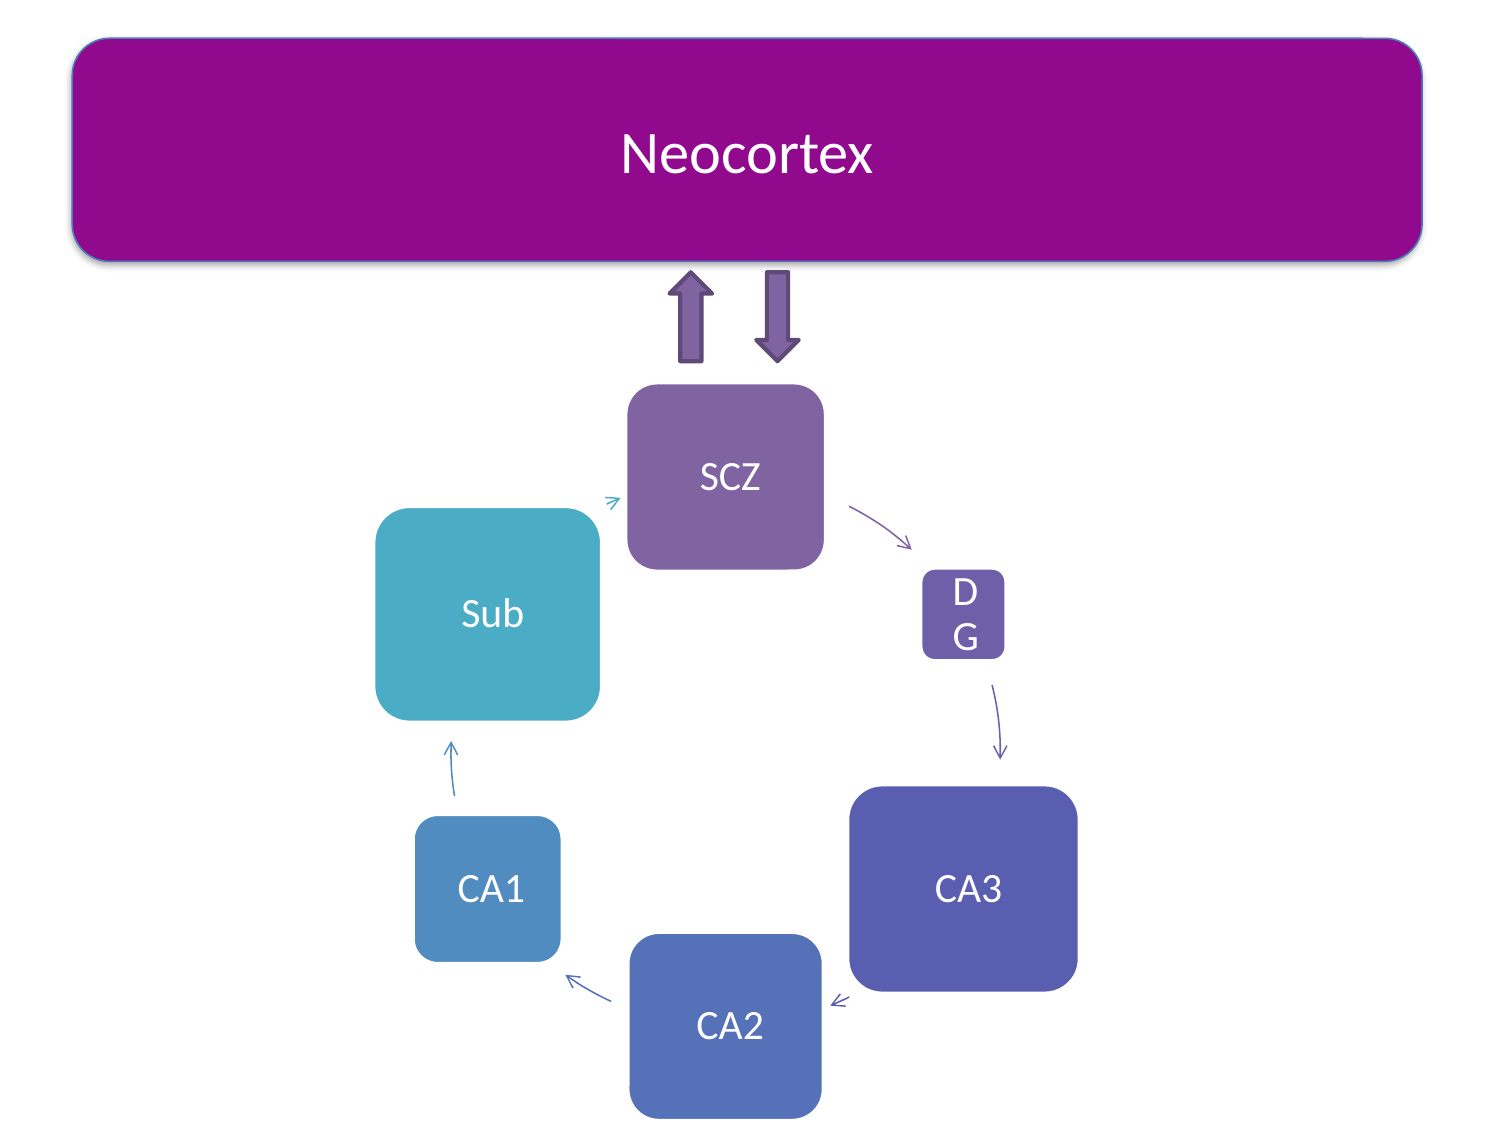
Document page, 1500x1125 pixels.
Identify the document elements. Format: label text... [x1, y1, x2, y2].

text_box [667, 270, 715, 364]
text_box [754, 270, 801, 364]
text_box Neocortex [71, 37, 1423, 263]
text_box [226, 418, 1227, 1086]
